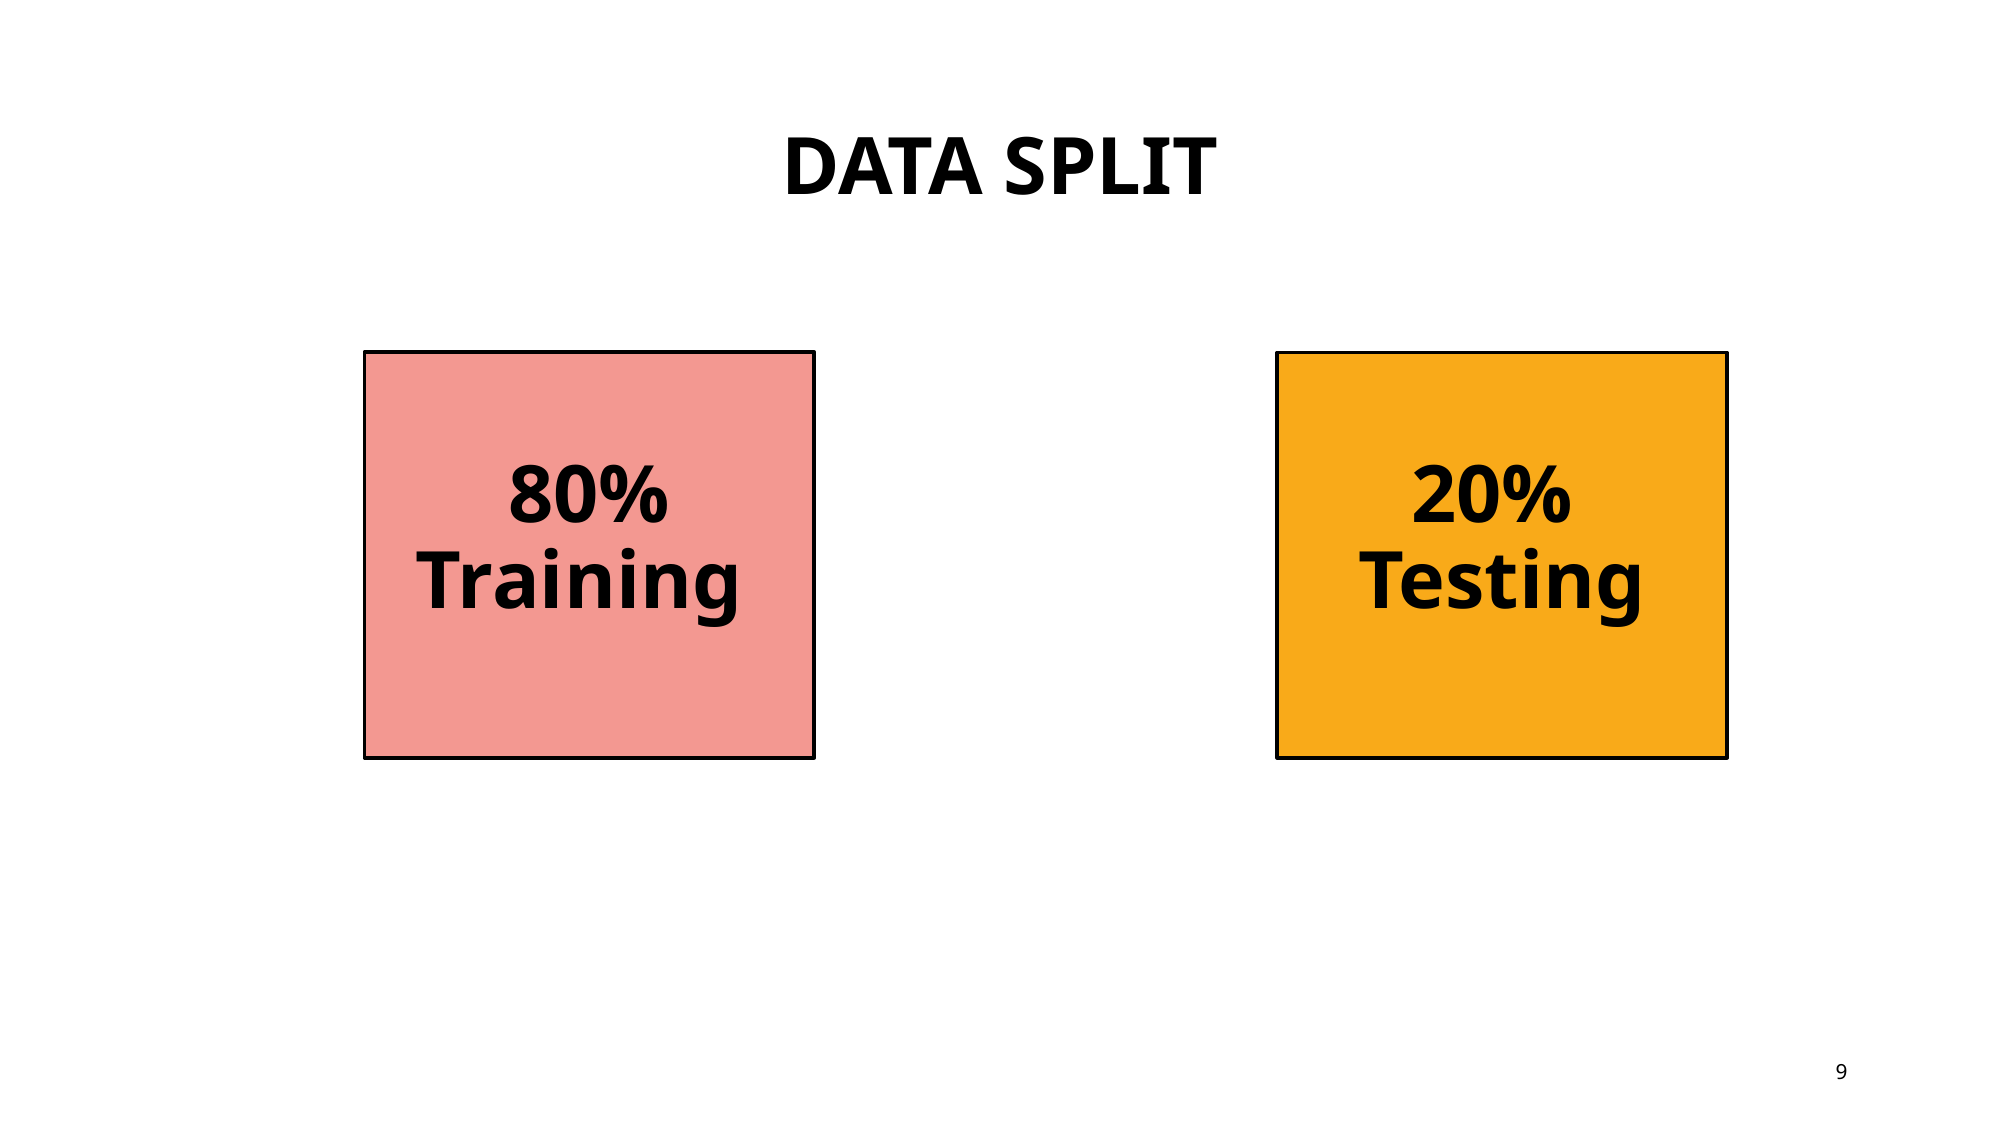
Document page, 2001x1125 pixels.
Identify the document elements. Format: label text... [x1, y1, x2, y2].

slide_number 9 [1412, 1042, 1863, 1103]
list 80% Training [363, 350, 816, 760]
list 20% Testing [1275, 351, 1729, 760]
title DATA SPLIT [137, 59, 1863, 278]
